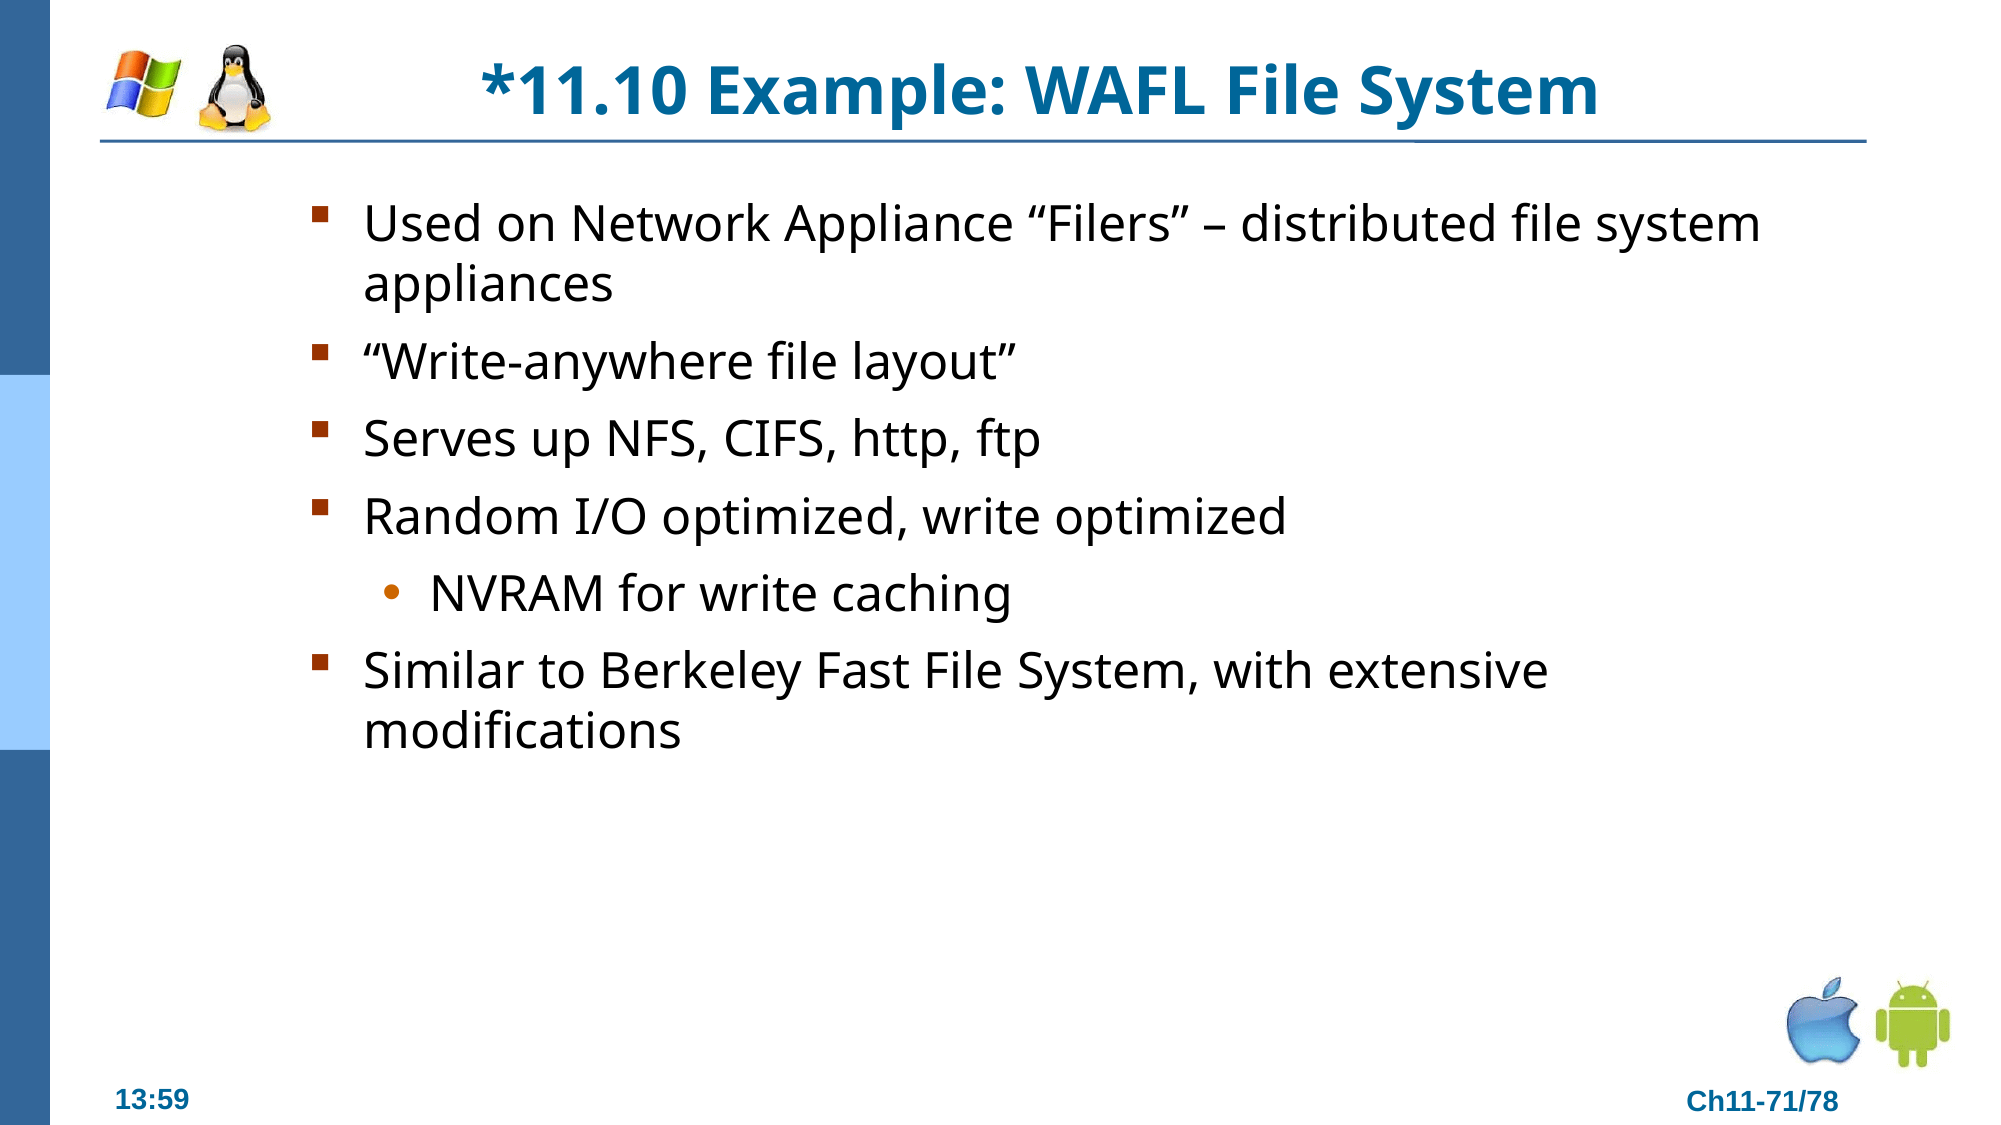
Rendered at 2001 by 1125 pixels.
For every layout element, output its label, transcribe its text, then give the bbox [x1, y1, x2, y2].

picture [1774, 973, 1959, 1074]
list Used on Network Appliance “Filers” – distributed file system appliances “Write-anywhere file layout” Serves up NFS, CIFS, http, ftp Random I/O optimized, write optimized NVRAM for write caching Similar to Berkeley Fast File System, with extensive modifications [292, 184, 1787, 928]
title *11.10 Example: WAFL File System [406, 40, 1675, 136]
picture [99, 36, 285, 137]
